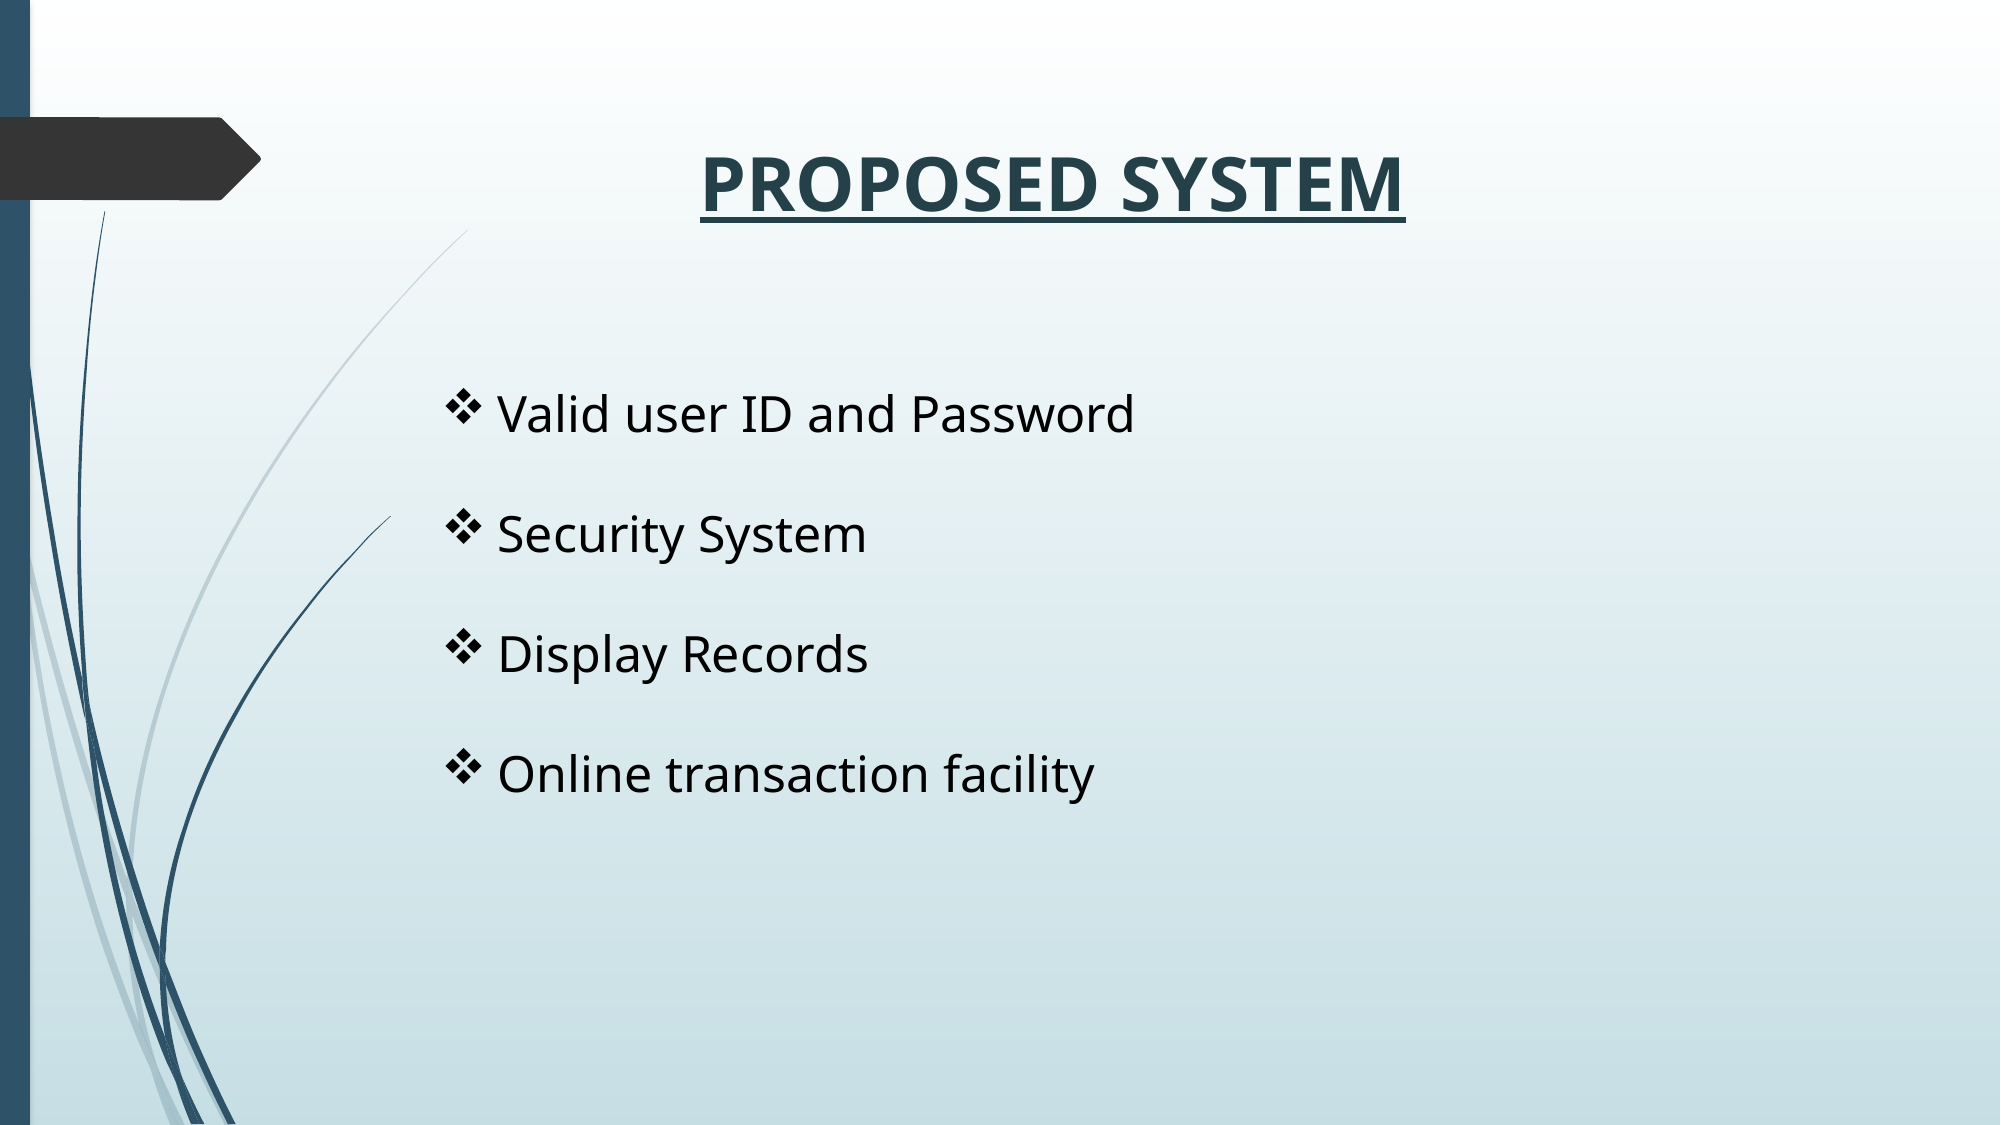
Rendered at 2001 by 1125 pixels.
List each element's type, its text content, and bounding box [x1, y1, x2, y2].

text_box PROPOSED SYSTEM [493, 129, 1613, 234]
text_box Valid user ID and Password Security System Display Records Online transaction facility [426, 315, 1746, 931]
